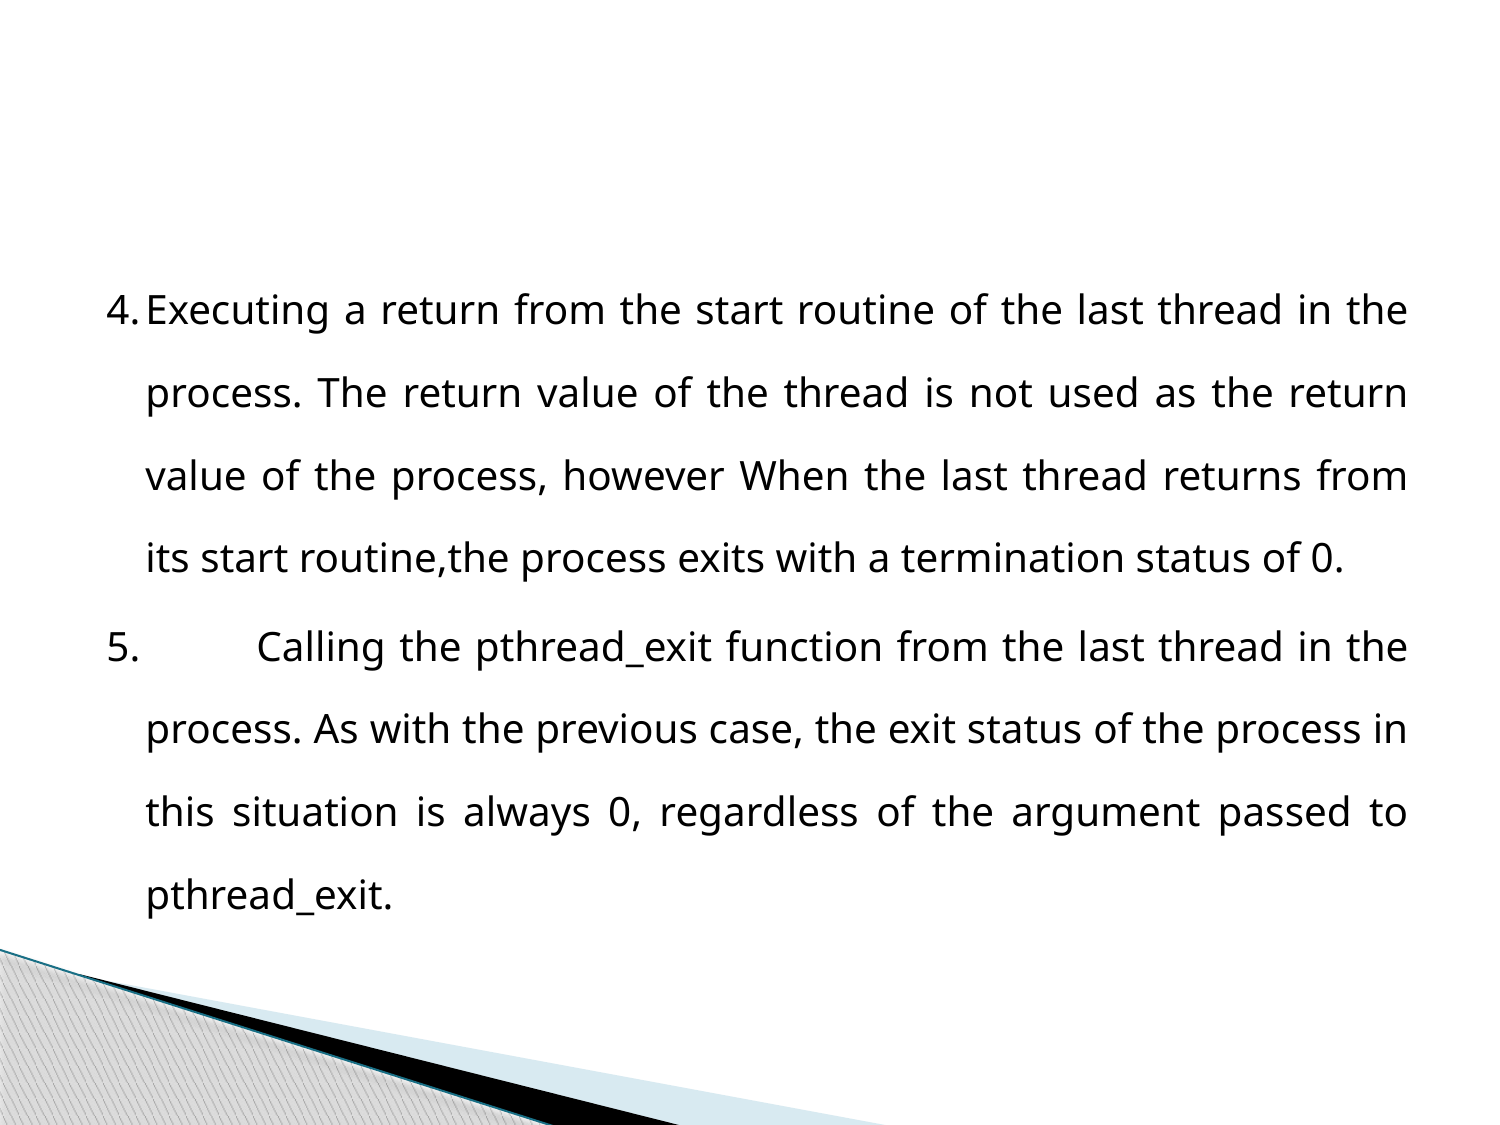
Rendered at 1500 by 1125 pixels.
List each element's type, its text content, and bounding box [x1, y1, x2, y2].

list 4. Executing a return from the start routine of the last thread in the process. The return value of the thread is not used as the return value of the process, however When the last thread returns from its start routine,the process exits with a termination status of 0. 5. Calling the pthread_exit function from the last thread in the process. As with the previous case, the exit status of the process in this situation is always 0, regardless of the argument passed to pthread_exit. [75, 243, 1425, 986]
